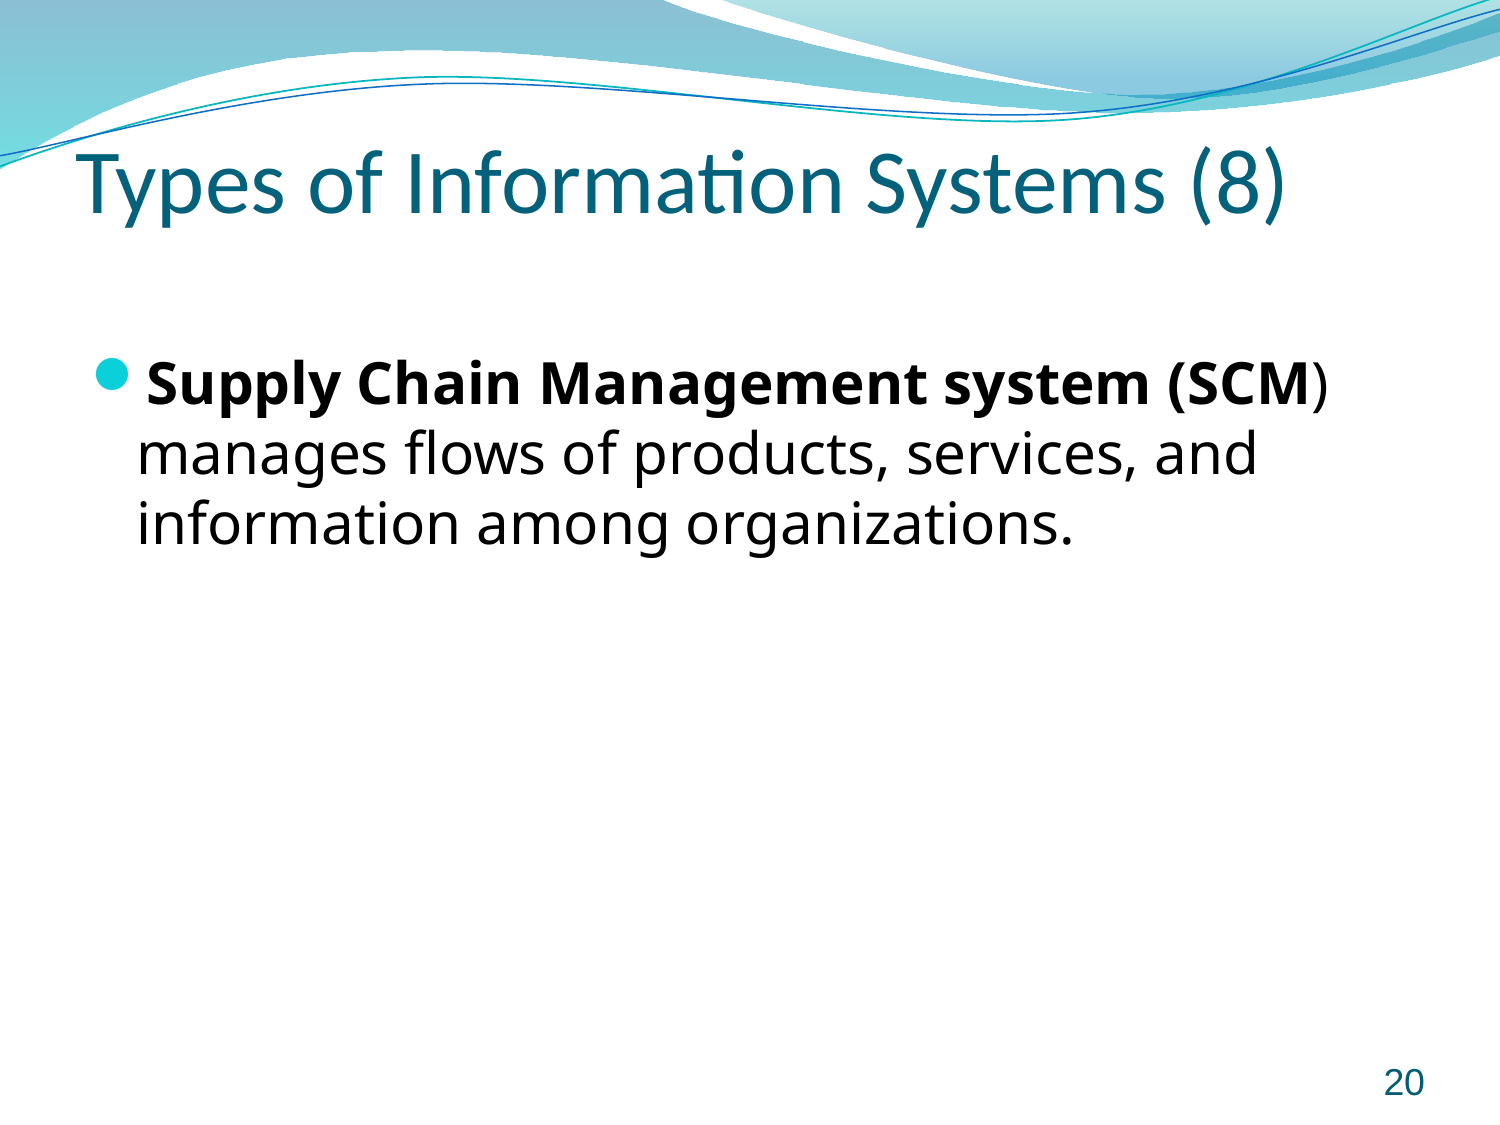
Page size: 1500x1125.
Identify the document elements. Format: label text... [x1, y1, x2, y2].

list Supply Chain Management system (SCM) manages flows of products, services, and information among organizations. [76, 267, 1427, 1035]
slide_number 20 [1299, 1042, 1425, 1103]
title Types of Information Systems (8) [75, 115, 1425, 232]
